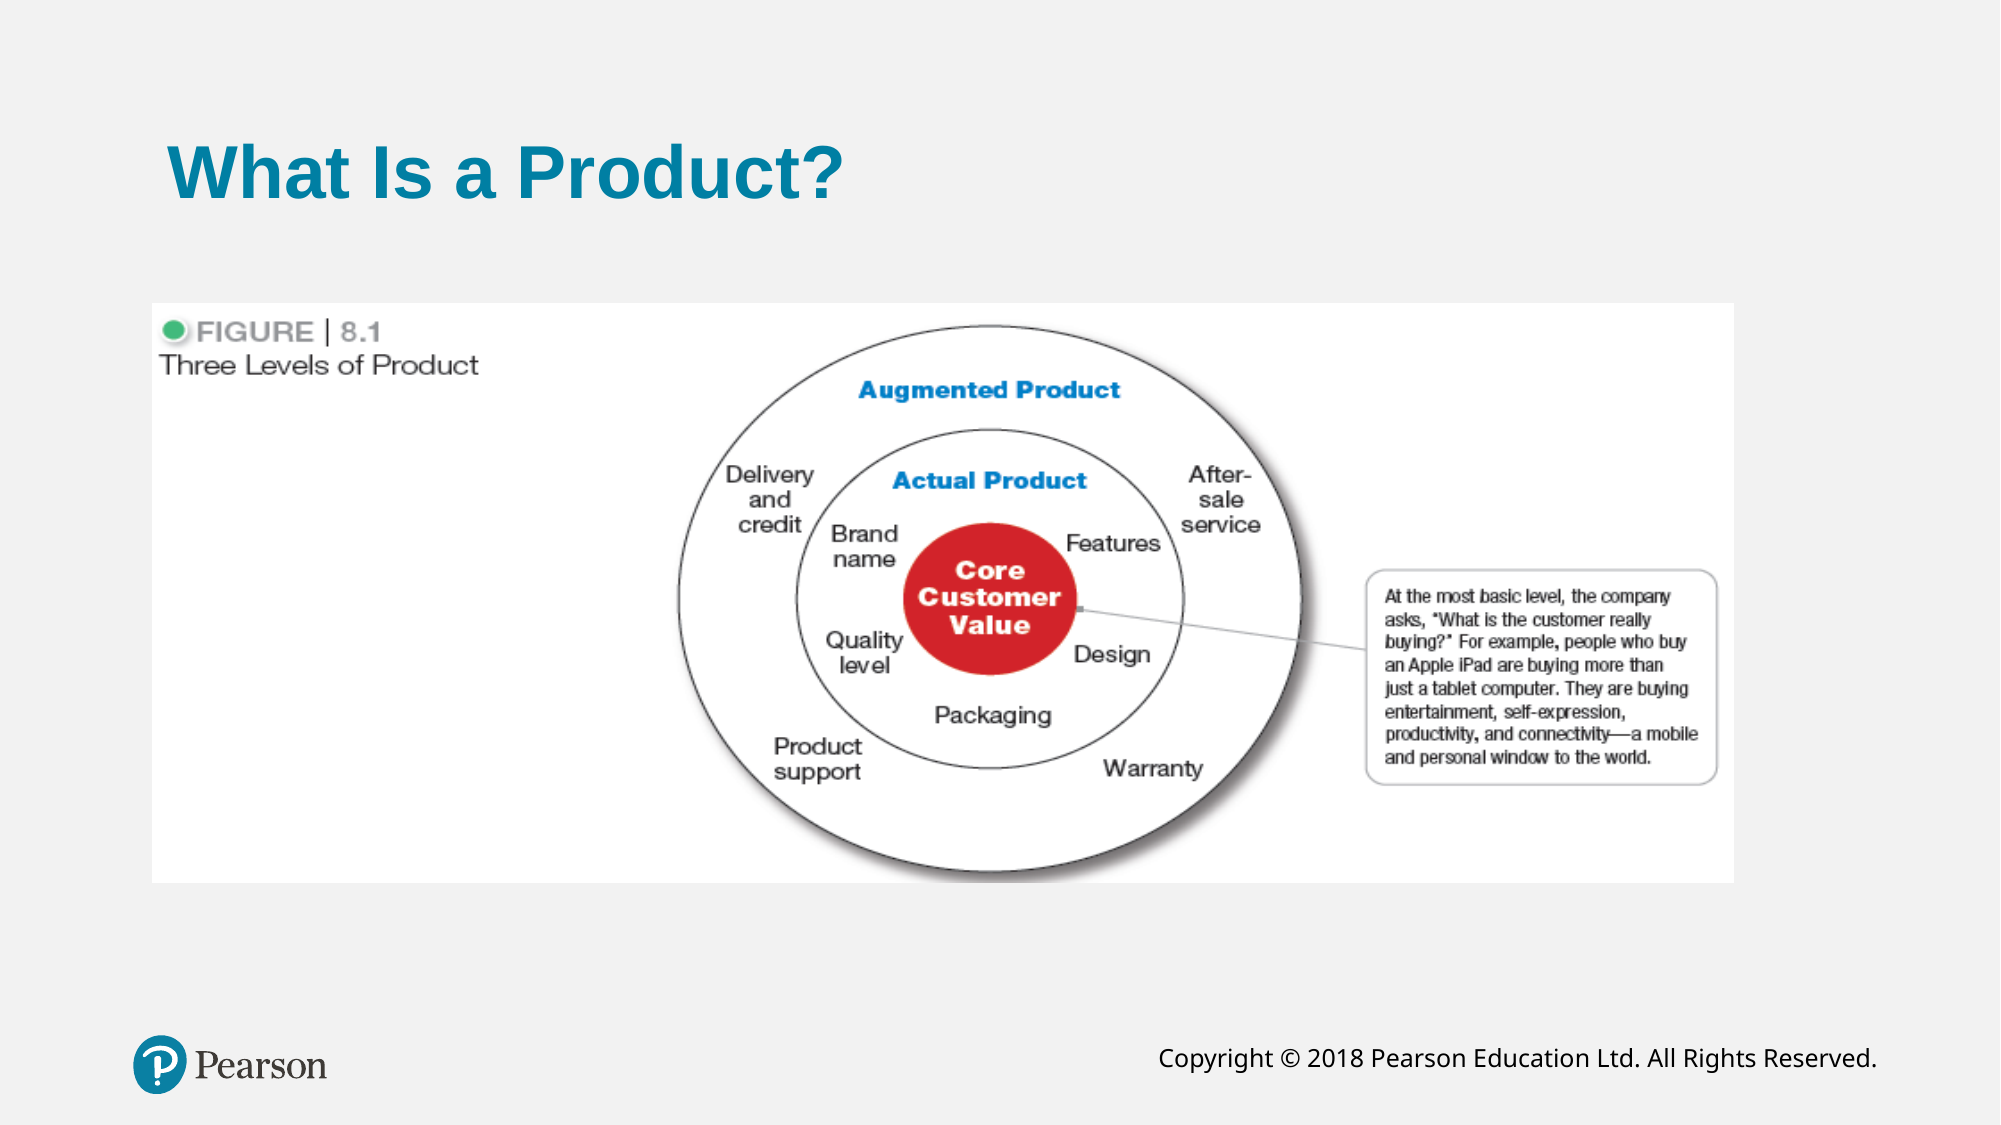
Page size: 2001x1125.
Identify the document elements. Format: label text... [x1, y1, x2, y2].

picture [152, 303, 1734, 883]
title What Is a Product? [152, 111, 1814, 239]
